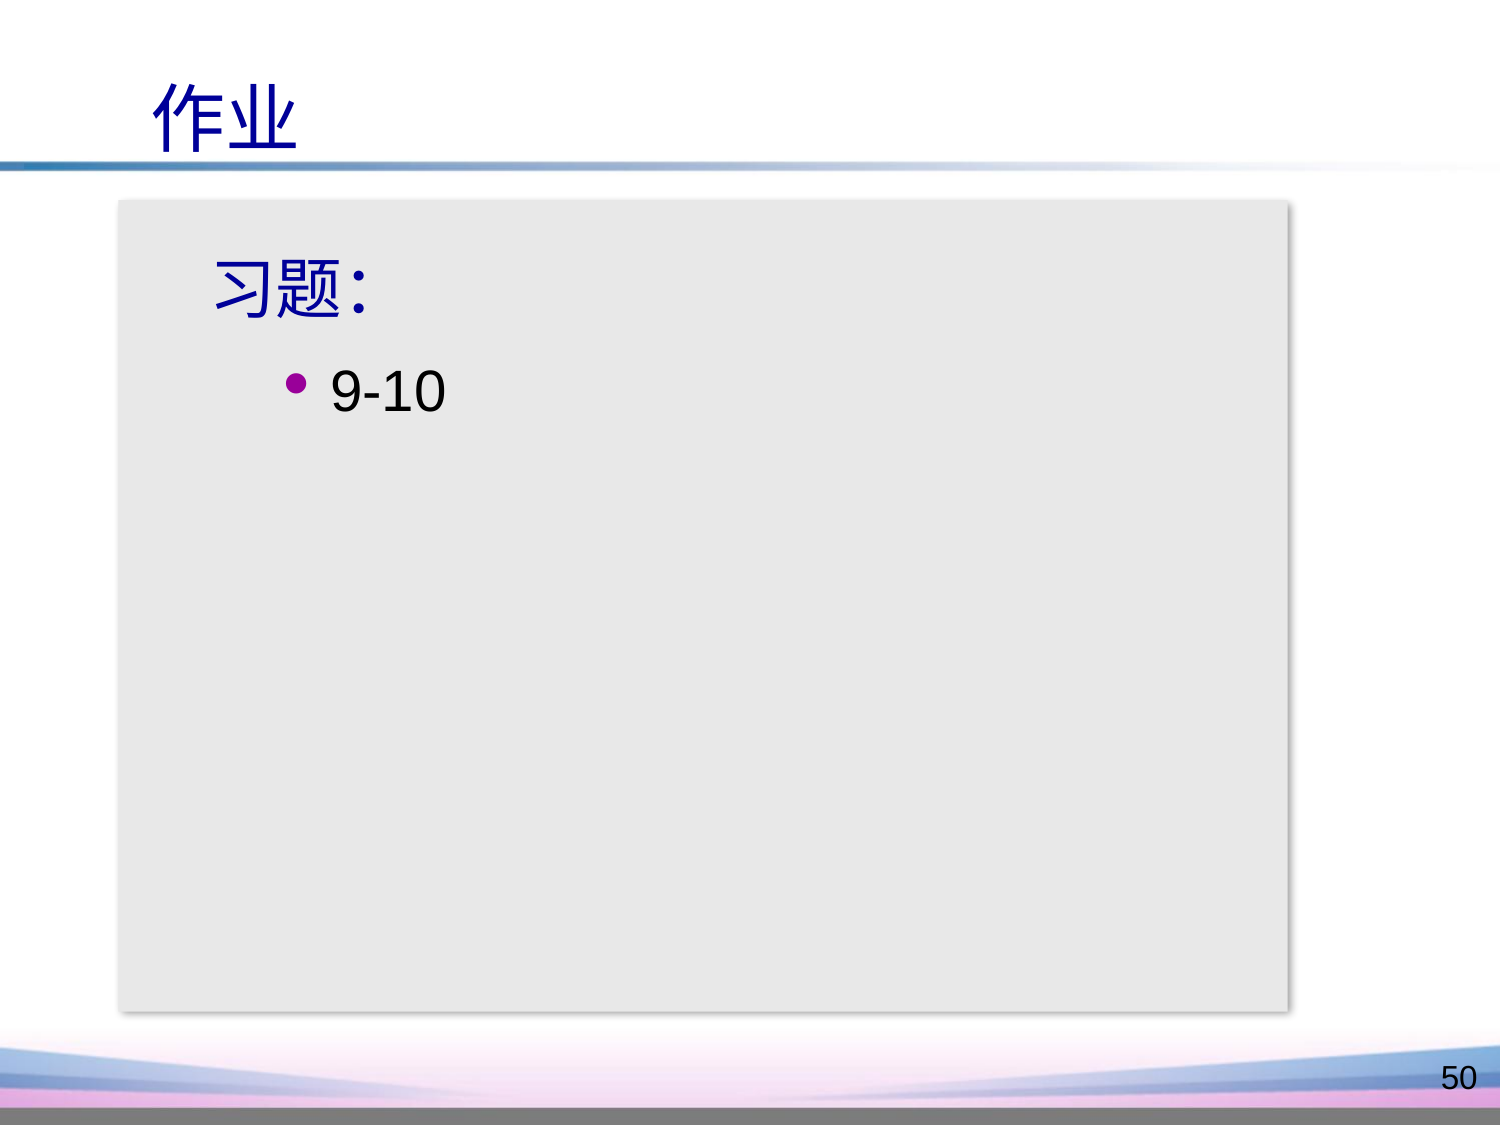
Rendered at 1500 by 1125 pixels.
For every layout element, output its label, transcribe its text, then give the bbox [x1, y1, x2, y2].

text_box 习题： 9-10 [118, 200, 1288, 1012]
text_box 作业 [135, 19, 1414, 169]
picture [0, 0, 1500, 1125]
